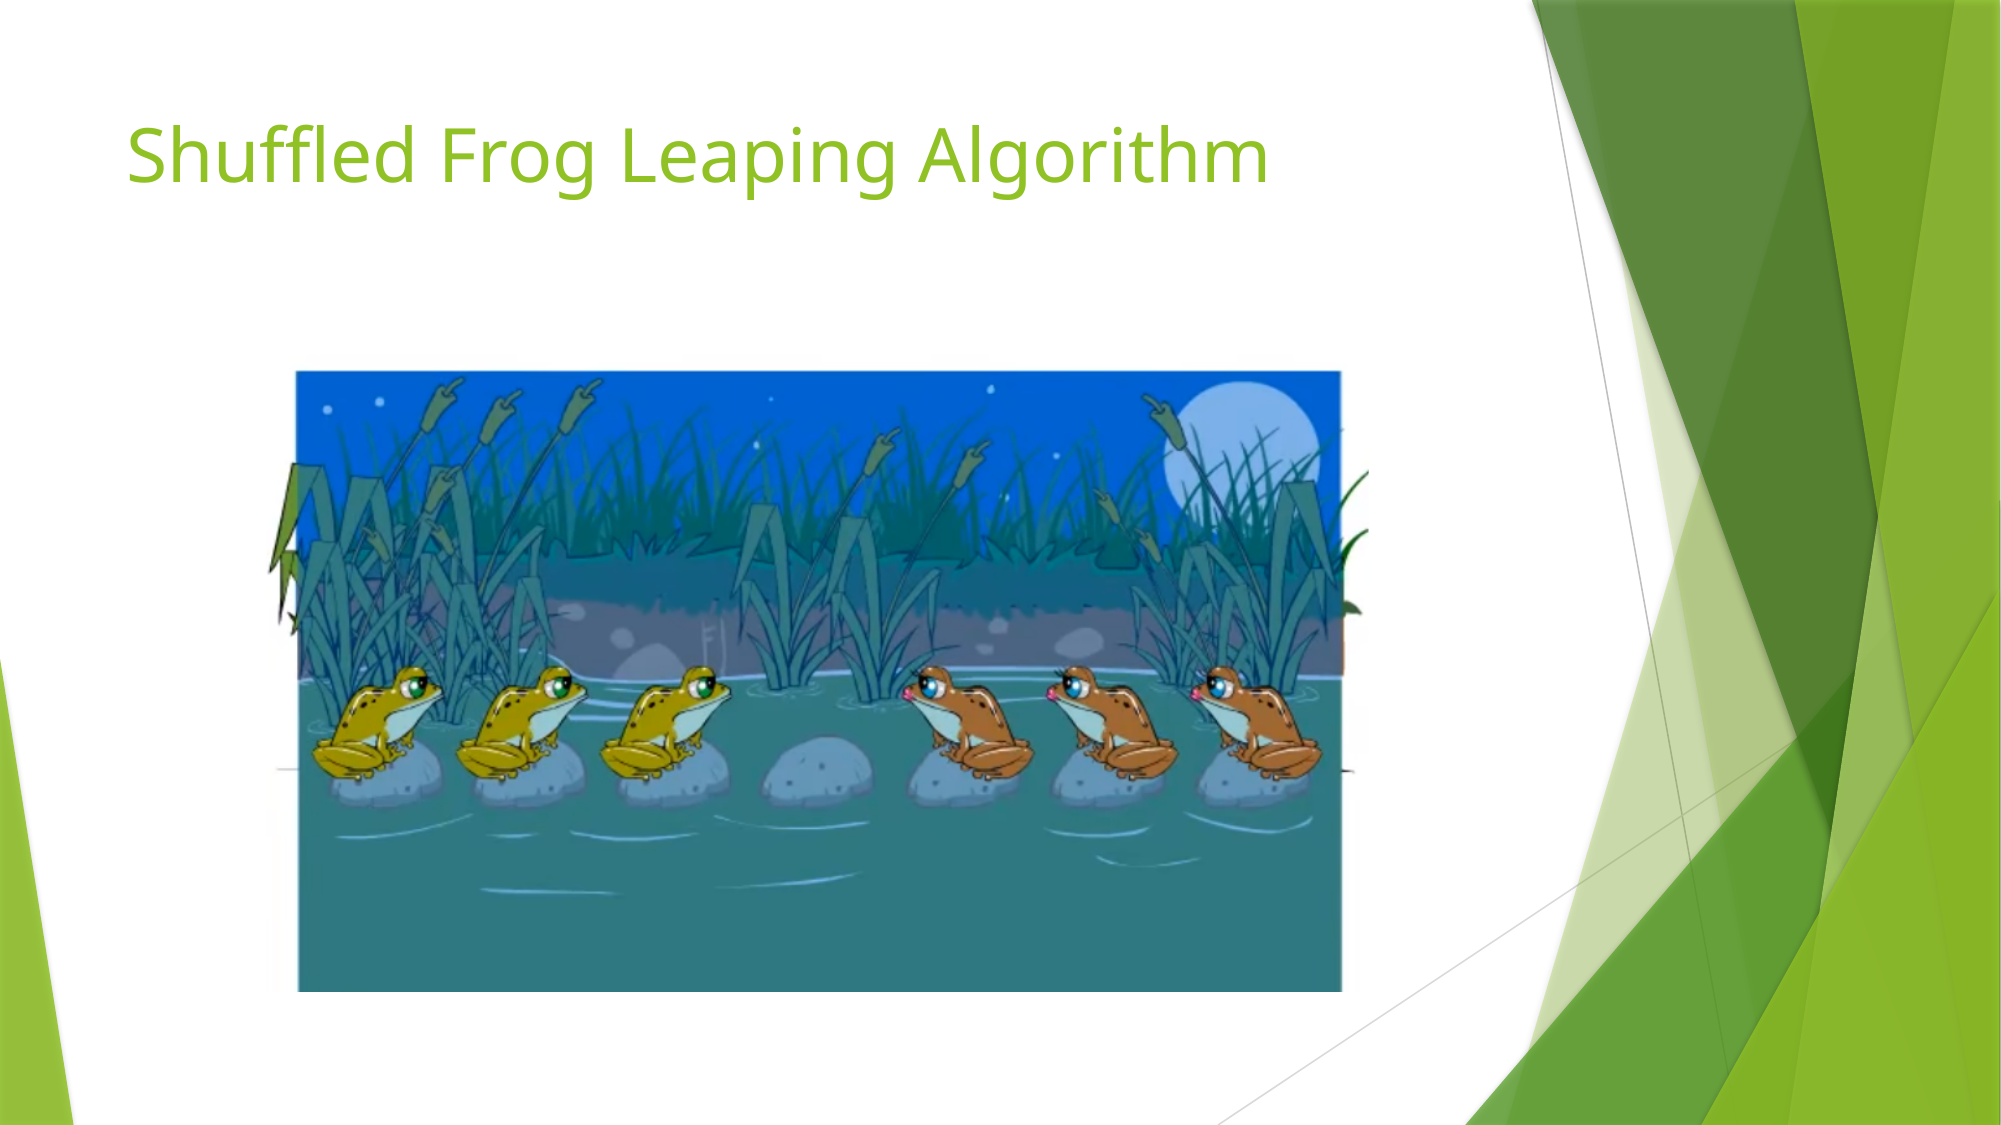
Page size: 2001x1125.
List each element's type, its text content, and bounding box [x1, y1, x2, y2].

title Shuffled Frog Leaping Algorithm [111, 99, 1522, 317]
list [263, 353, 1370, 992]
